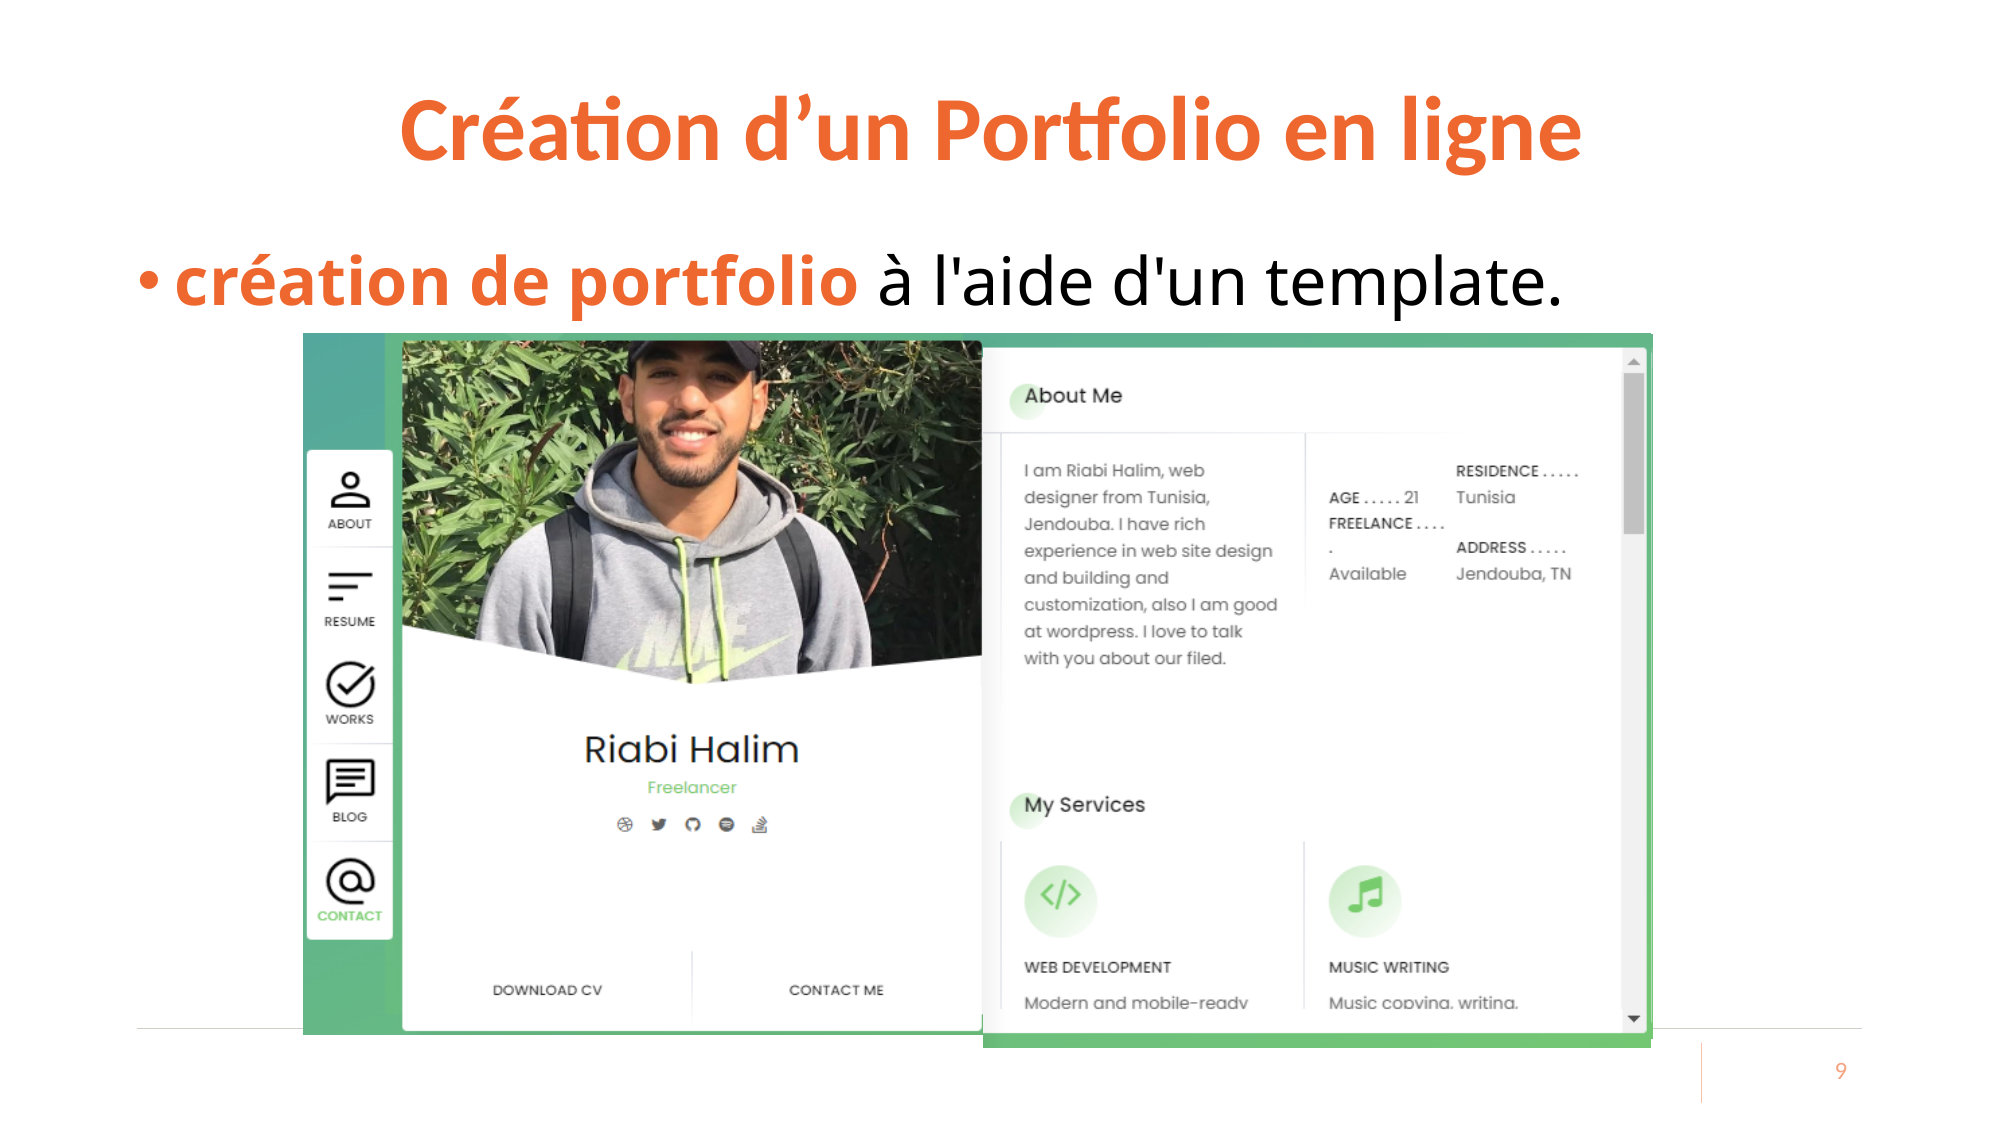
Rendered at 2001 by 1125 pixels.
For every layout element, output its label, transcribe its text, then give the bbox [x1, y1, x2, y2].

list création de portfolio à l'aide d'un template. [137, 239, 1863, 1014]
picture [302, 333, 1653, 1048]
title Création d’un Portfolio en ligne [214, 22, 1786, 240]
text_box 9 [1819, 1047, 1863, 1093]
